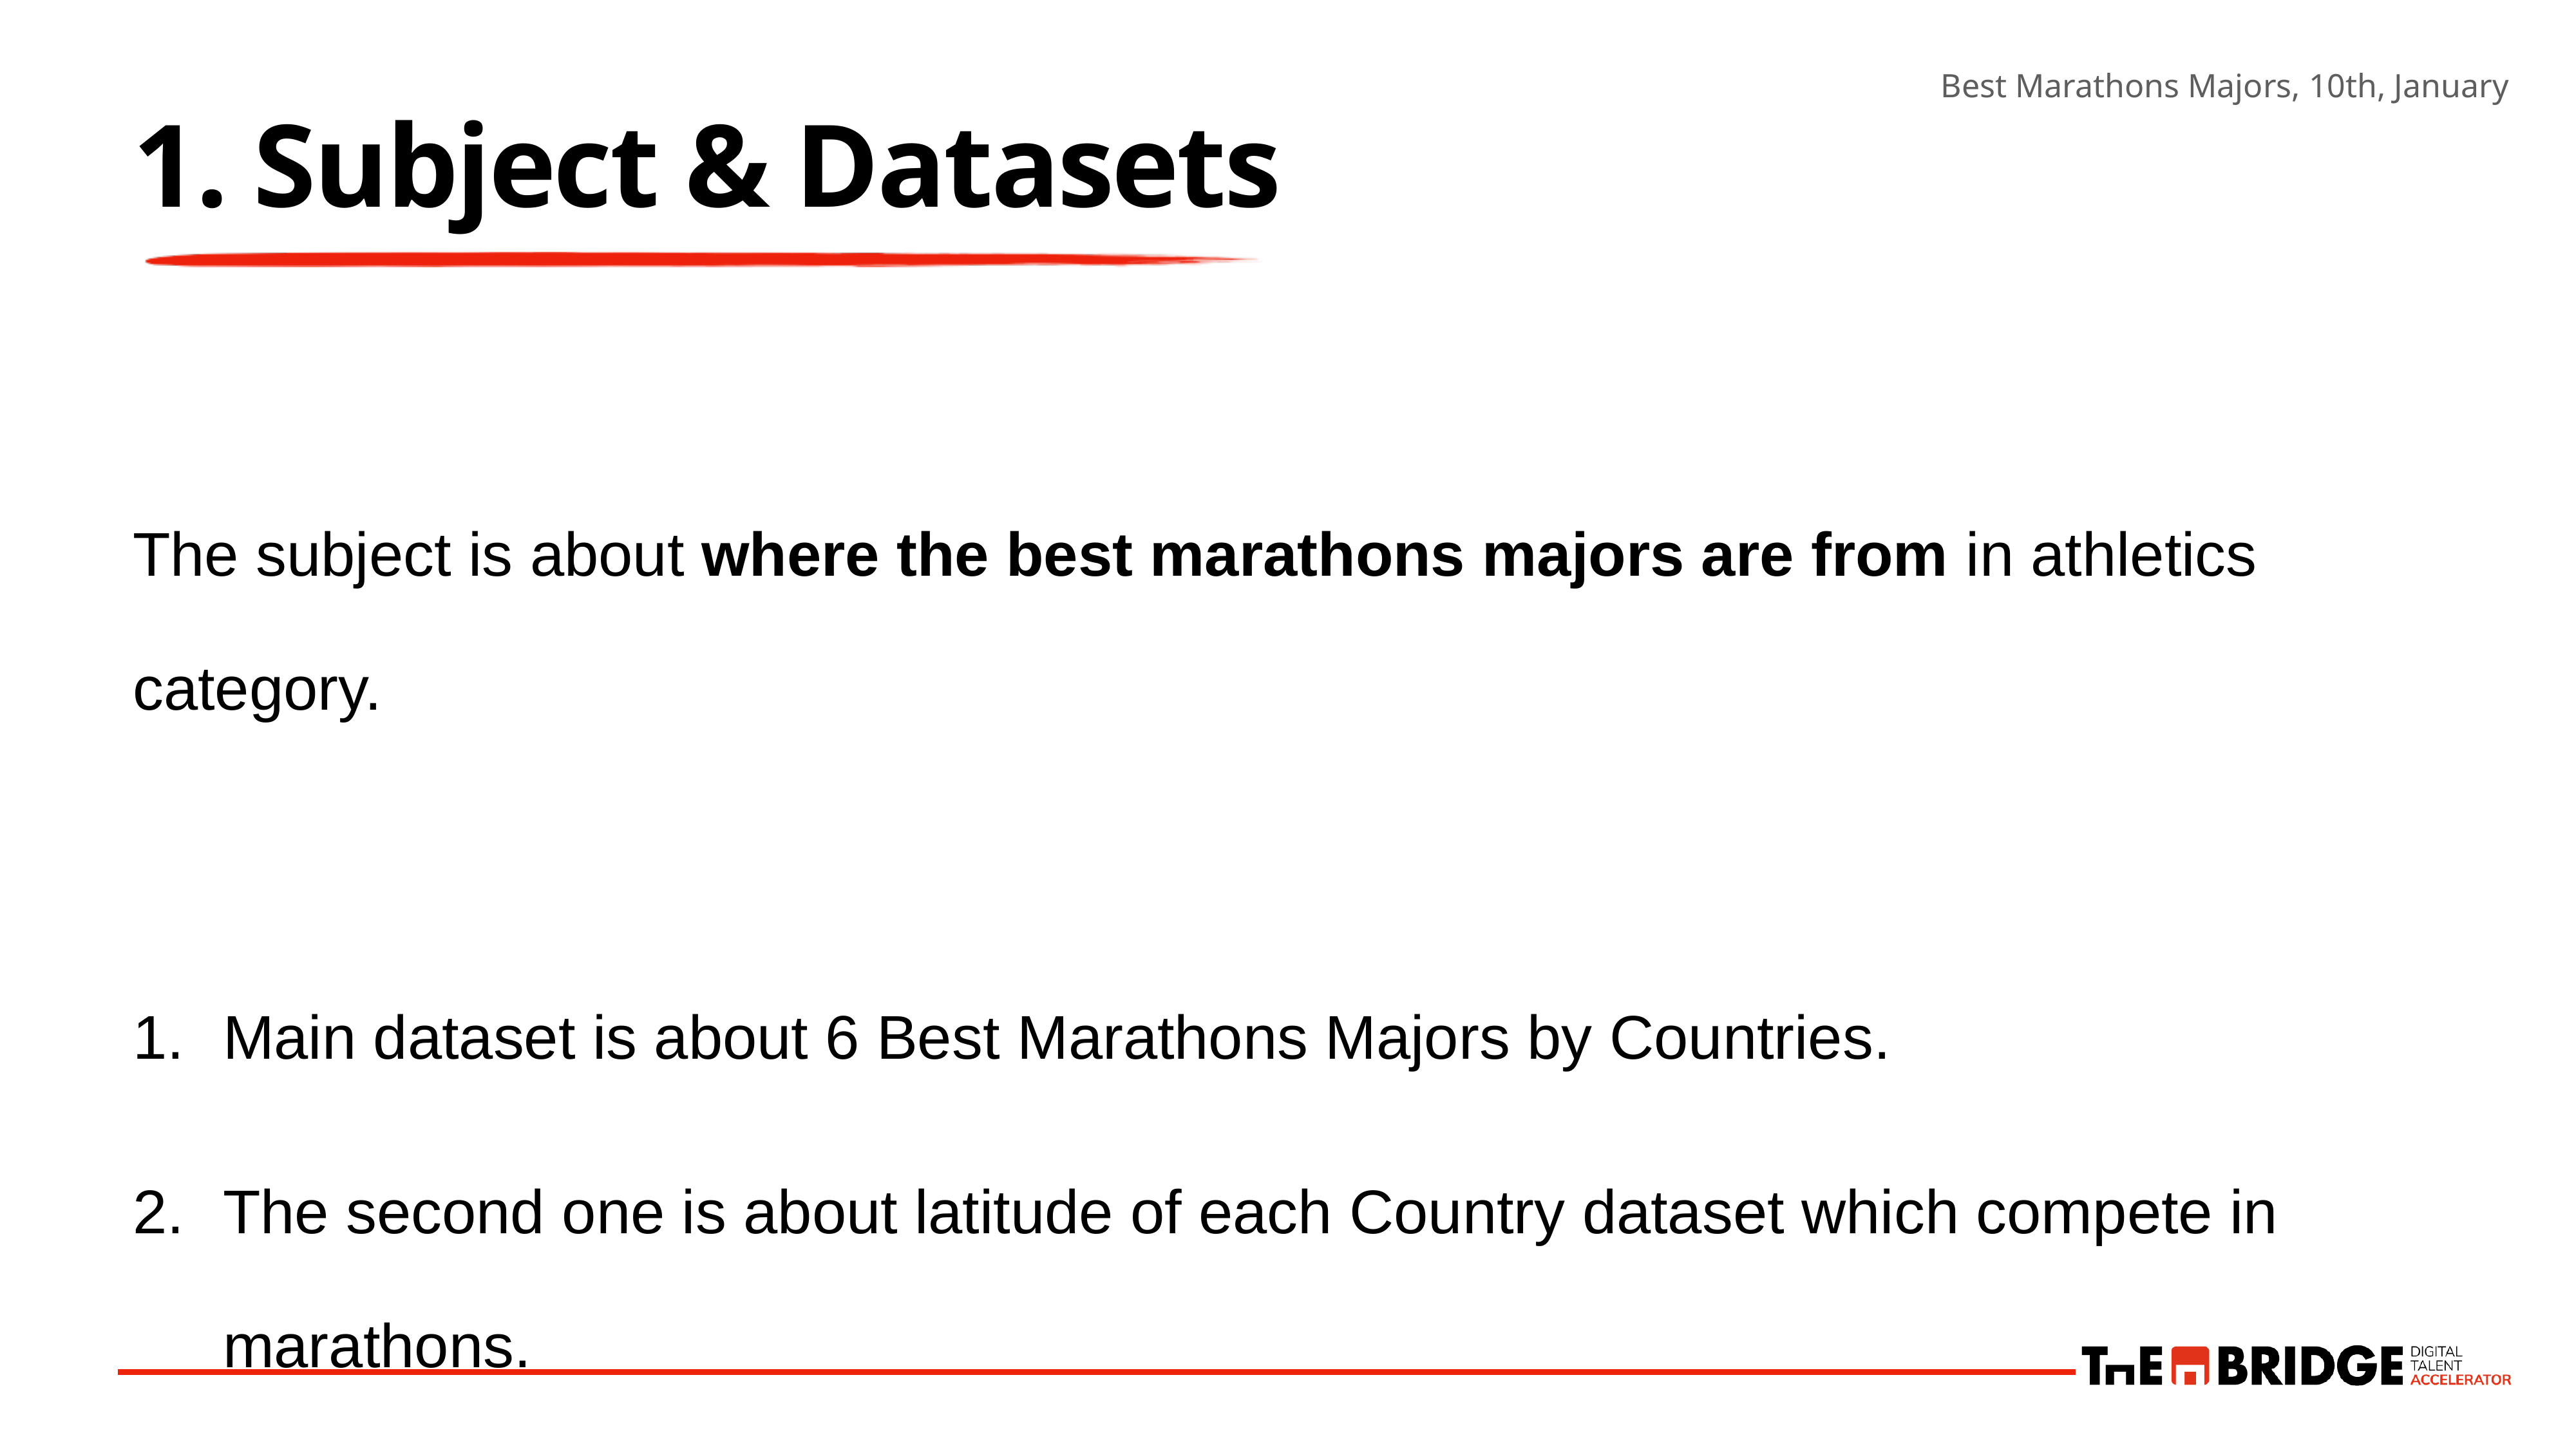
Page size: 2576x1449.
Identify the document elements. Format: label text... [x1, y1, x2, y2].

picture [135, 252, 1281, 267]
list The subject is about where the best marathons majors are from in athletics category. Main dataset is about 6 Best Marathons Majors by Countries. The second one is about latitude of each Country dataset which compete in marathons. The third dataset is only to reconfirm the global idea with 120 Olympic Games dataset by Countries and categories. [127, 448, 2449, 1321]
picture [2061, 1327, 2530, 1403]
text_box Best Marathons Majors, 10th, January [1935, 59, 2515, 109]
title 1. Subject & Datasets [127, 113, 2449, 266]
